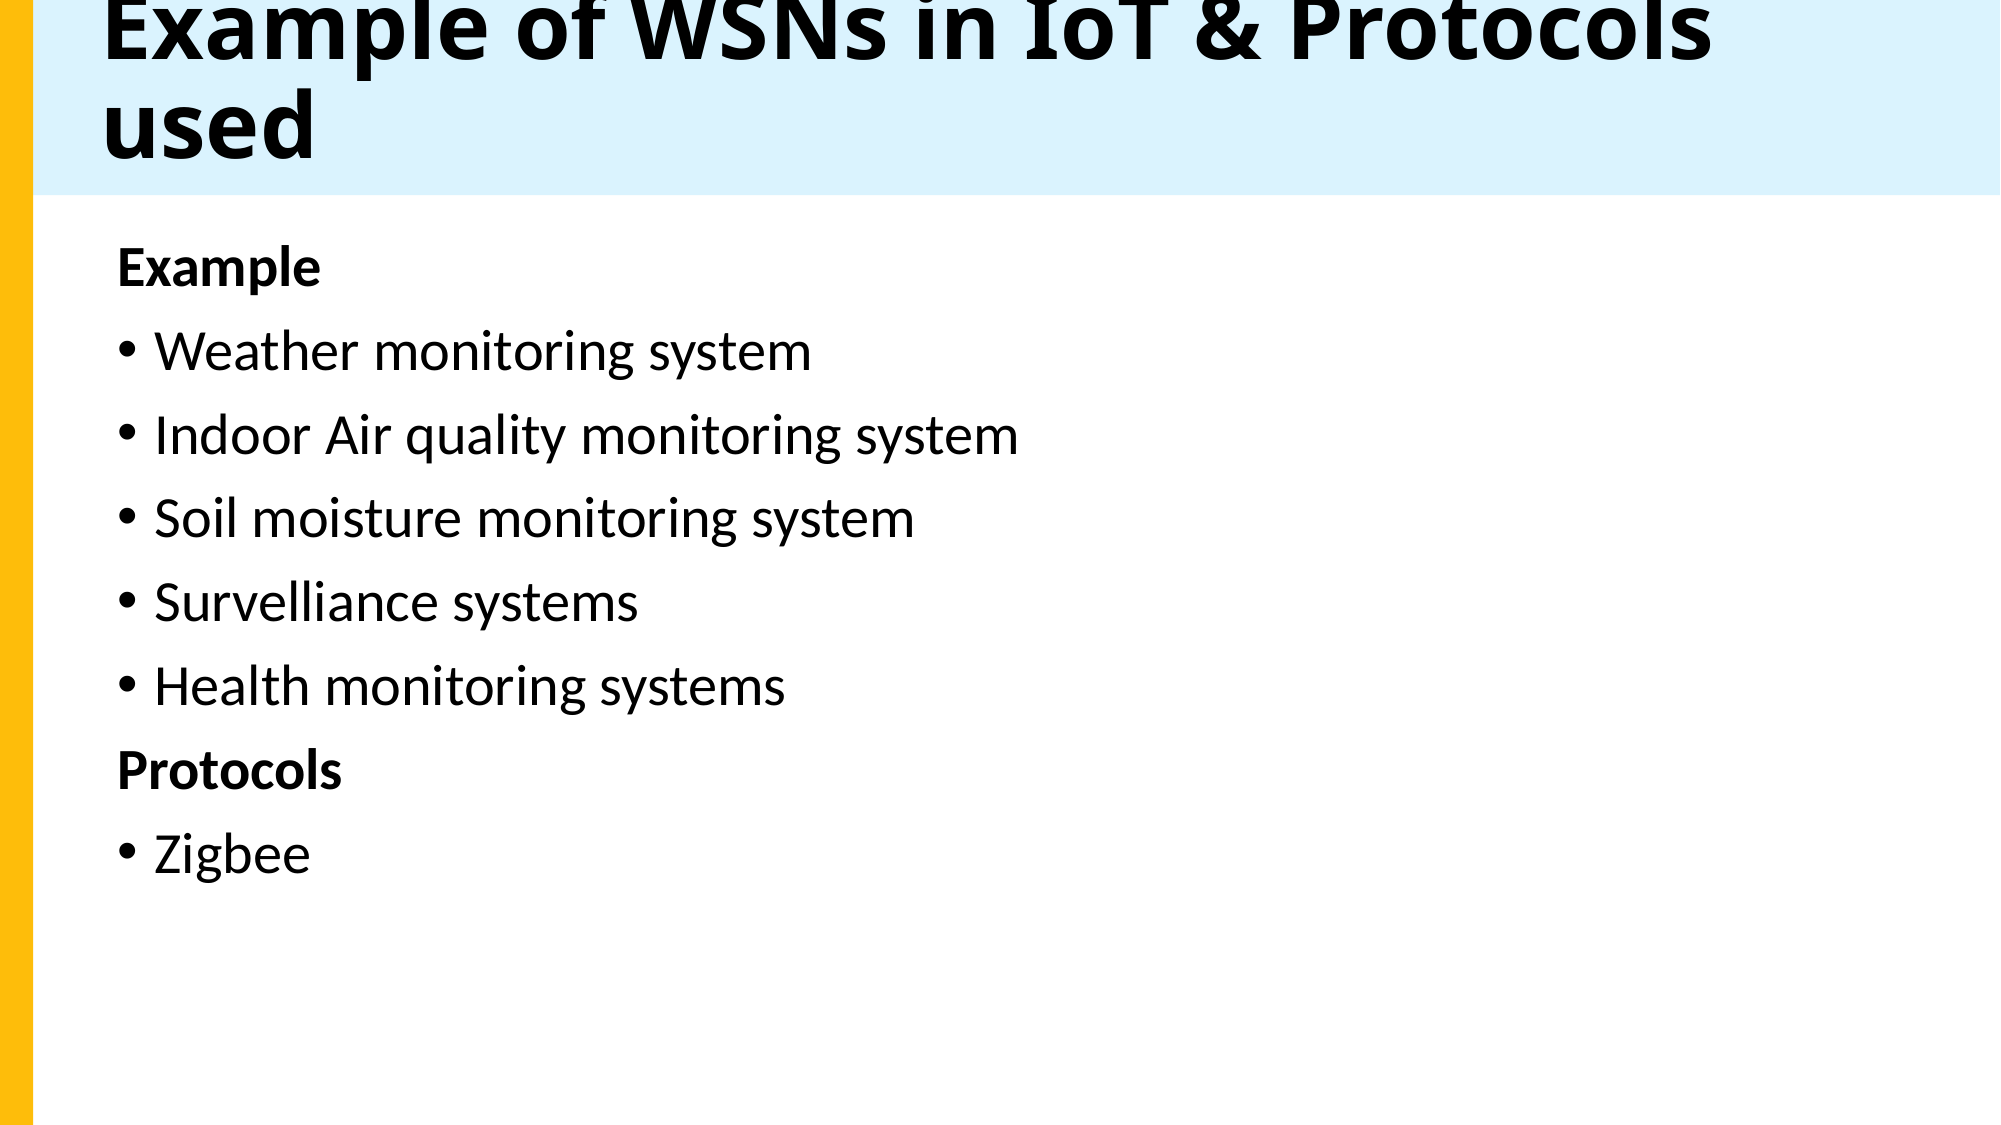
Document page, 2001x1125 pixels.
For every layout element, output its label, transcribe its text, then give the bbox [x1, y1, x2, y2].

list Example Weather monitoring system Indoor Air quality monitoring system Soil moisture monitoring system Survelliance systems Health monitoring systems Protocols Zigbee [102, 228, 1828, 943]
text_box [34, 0, 2000, 196]
title Example of WSNs in IoT & Protocols used [85, 0, 1811, 188]
text_box [0, 0, 34, 1125]
